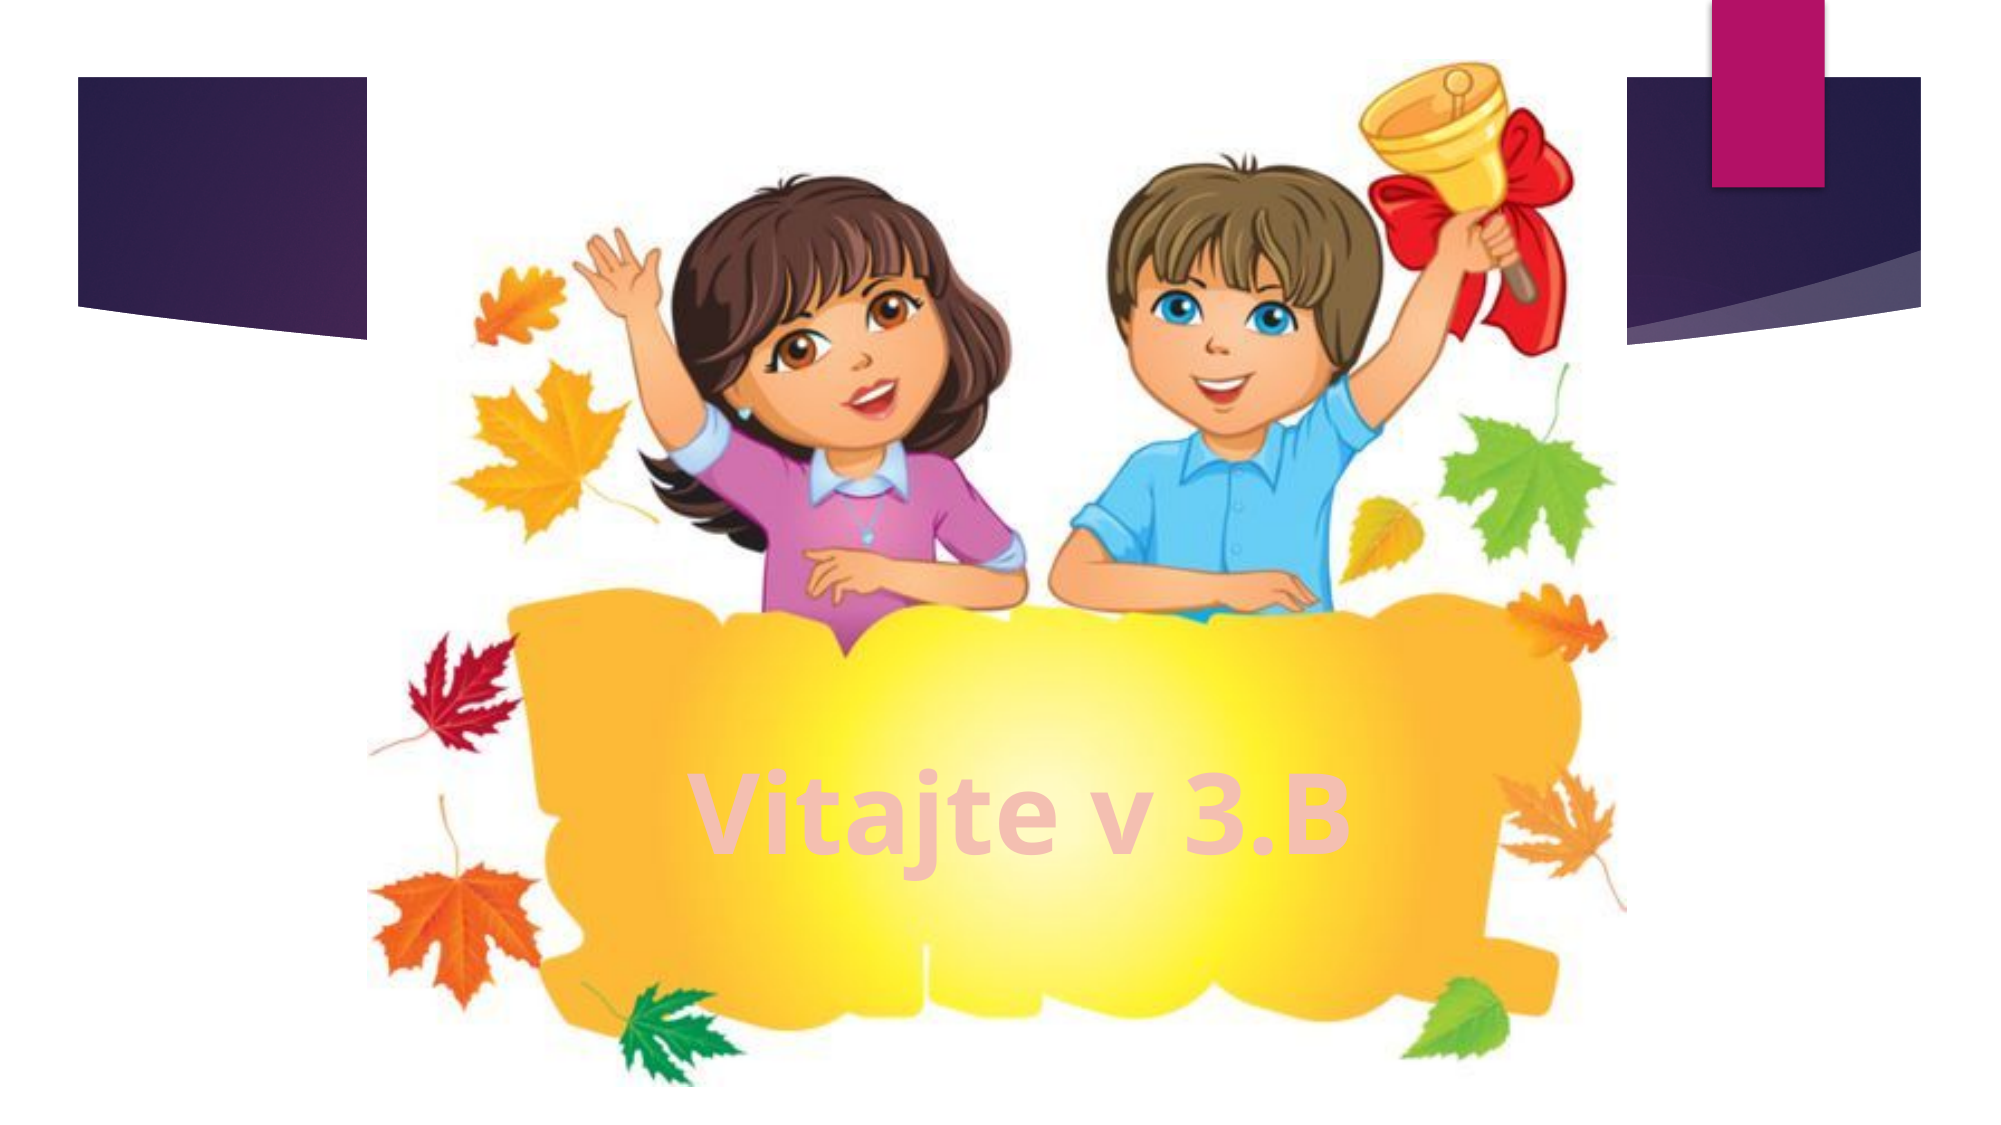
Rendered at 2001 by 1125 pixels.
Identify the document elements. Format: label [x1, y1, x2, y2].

list [367, 59, 1627, 1087]
